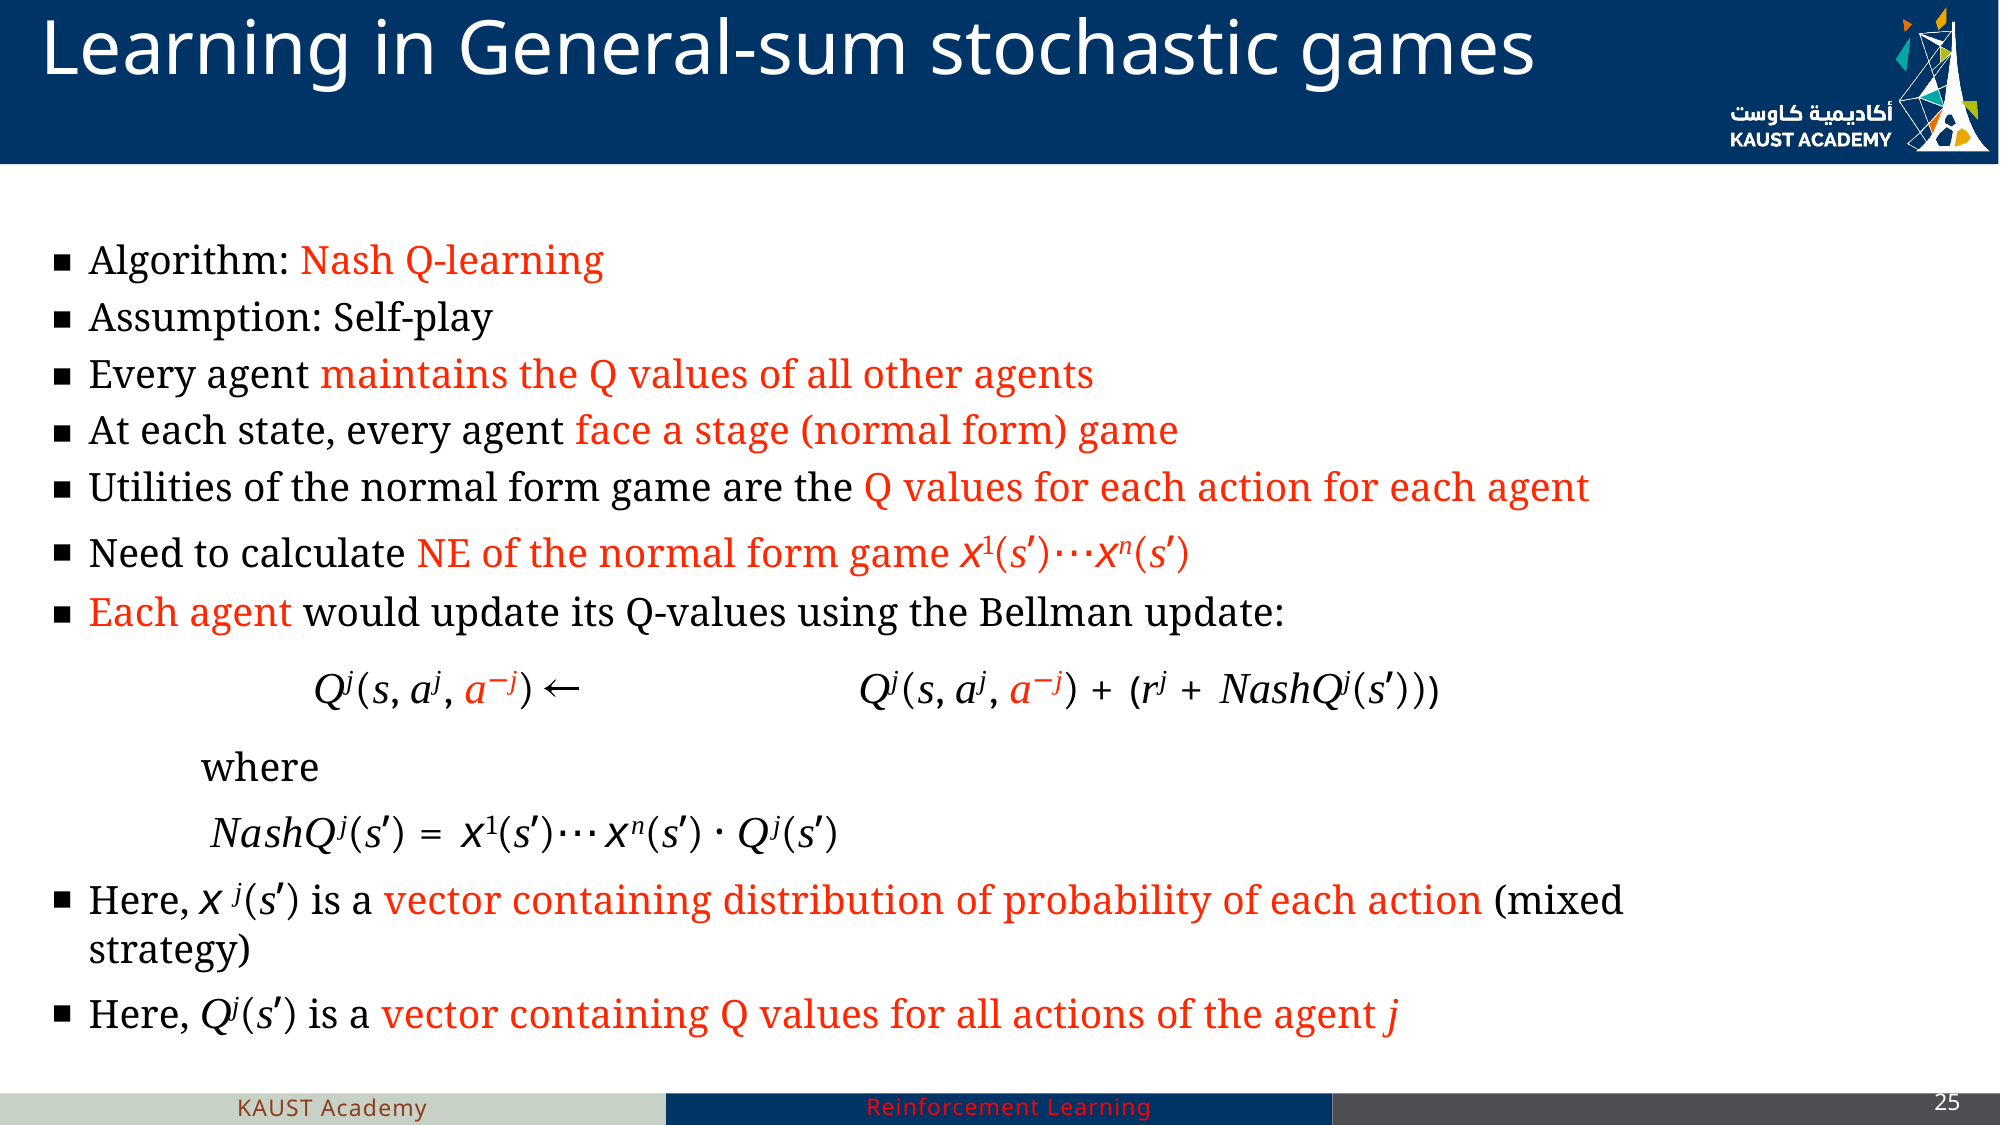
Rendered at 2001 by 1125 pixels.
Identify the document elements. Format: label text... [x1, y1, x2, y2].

picture [1721, 0, 2000, 159]
picture [543, 678, 580, 698]
title Learning in General-sum stochastic games [25, 2, 1737, 112]
